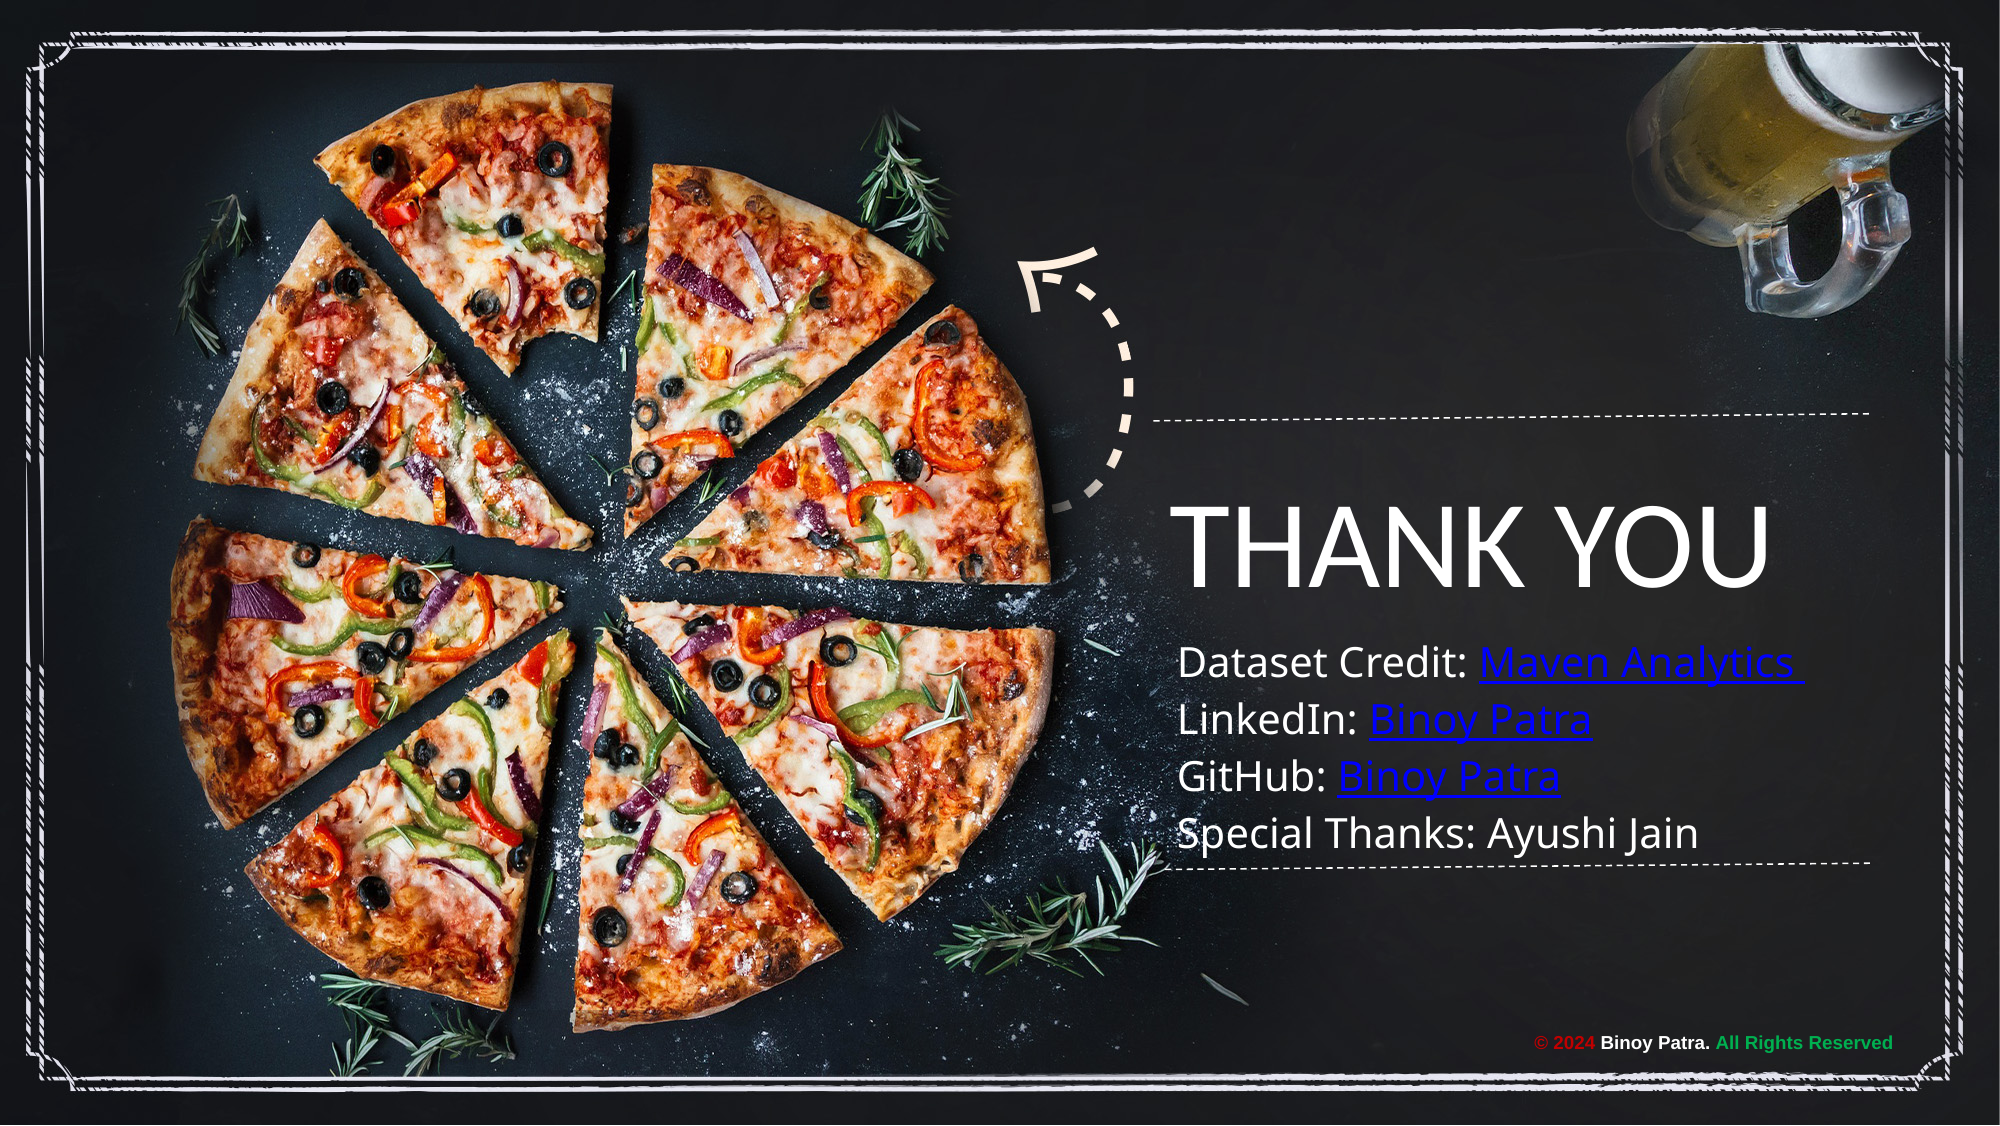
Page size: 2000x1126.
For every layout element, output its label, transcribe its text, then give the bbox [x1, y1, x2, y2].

picture [0, 0, 2000, 1125]
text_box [1153, 413, 1871, 421]
text_box Dataset Credit: Maven Analytics LinkedIn: Binoy Patra GitHub: Binoy Patra Special Thanks: Ayushi Jain [1162, 628, 1874, 865]
title THANK YOU [1153, 453, 1886, 613]
text_box © 2024 Binoy Patra. All Rights Reserved [1519, 1023, 1922, 1061]
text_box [1164, 862, 1871, 870]
